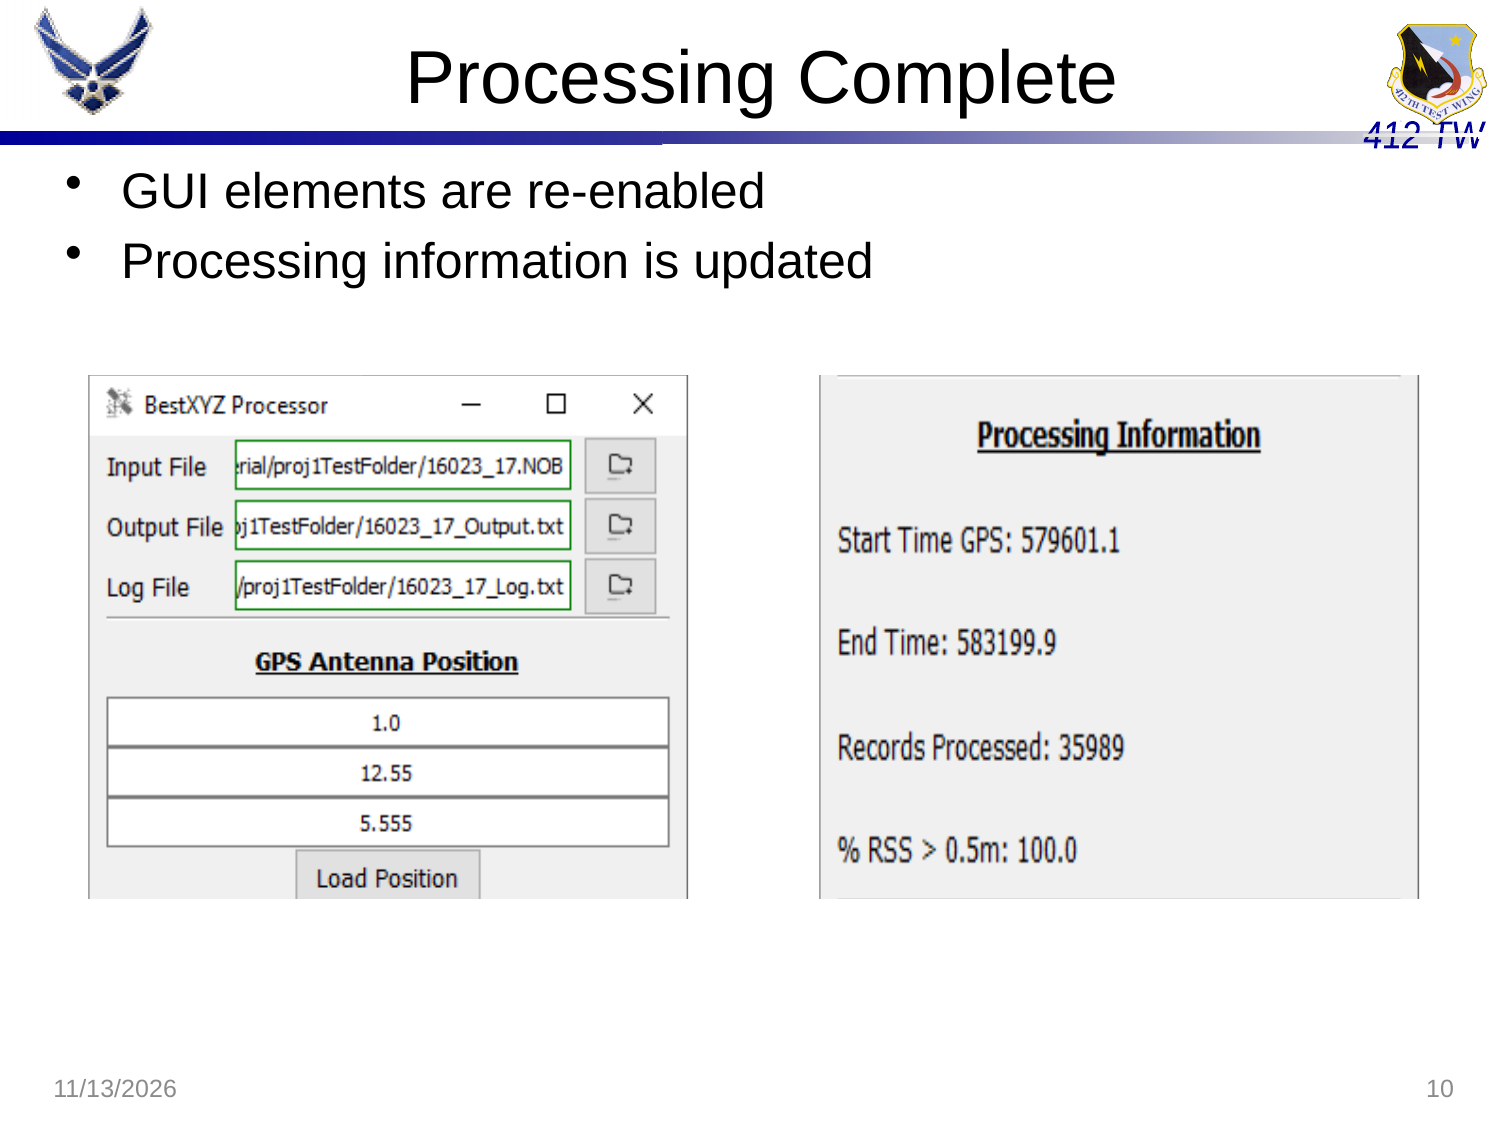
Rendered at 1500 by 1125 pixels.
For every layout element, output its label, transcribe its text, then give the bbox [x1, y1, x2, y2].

picture [1388, 24, 1487, 125]
list GUI elements are re-enabled Processing information is updated [50, 151, 1478, 1060]
picture [818, 374, 1420, 899]
picture [87, 374, 689, 899]
slide_number 10 [1119, 1071, 1470, 1103]
title Processing Complete [137, 19, 1388, 127]
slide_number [38, 1071, 389, 1103]
picture [0, 0, 188, 125]
